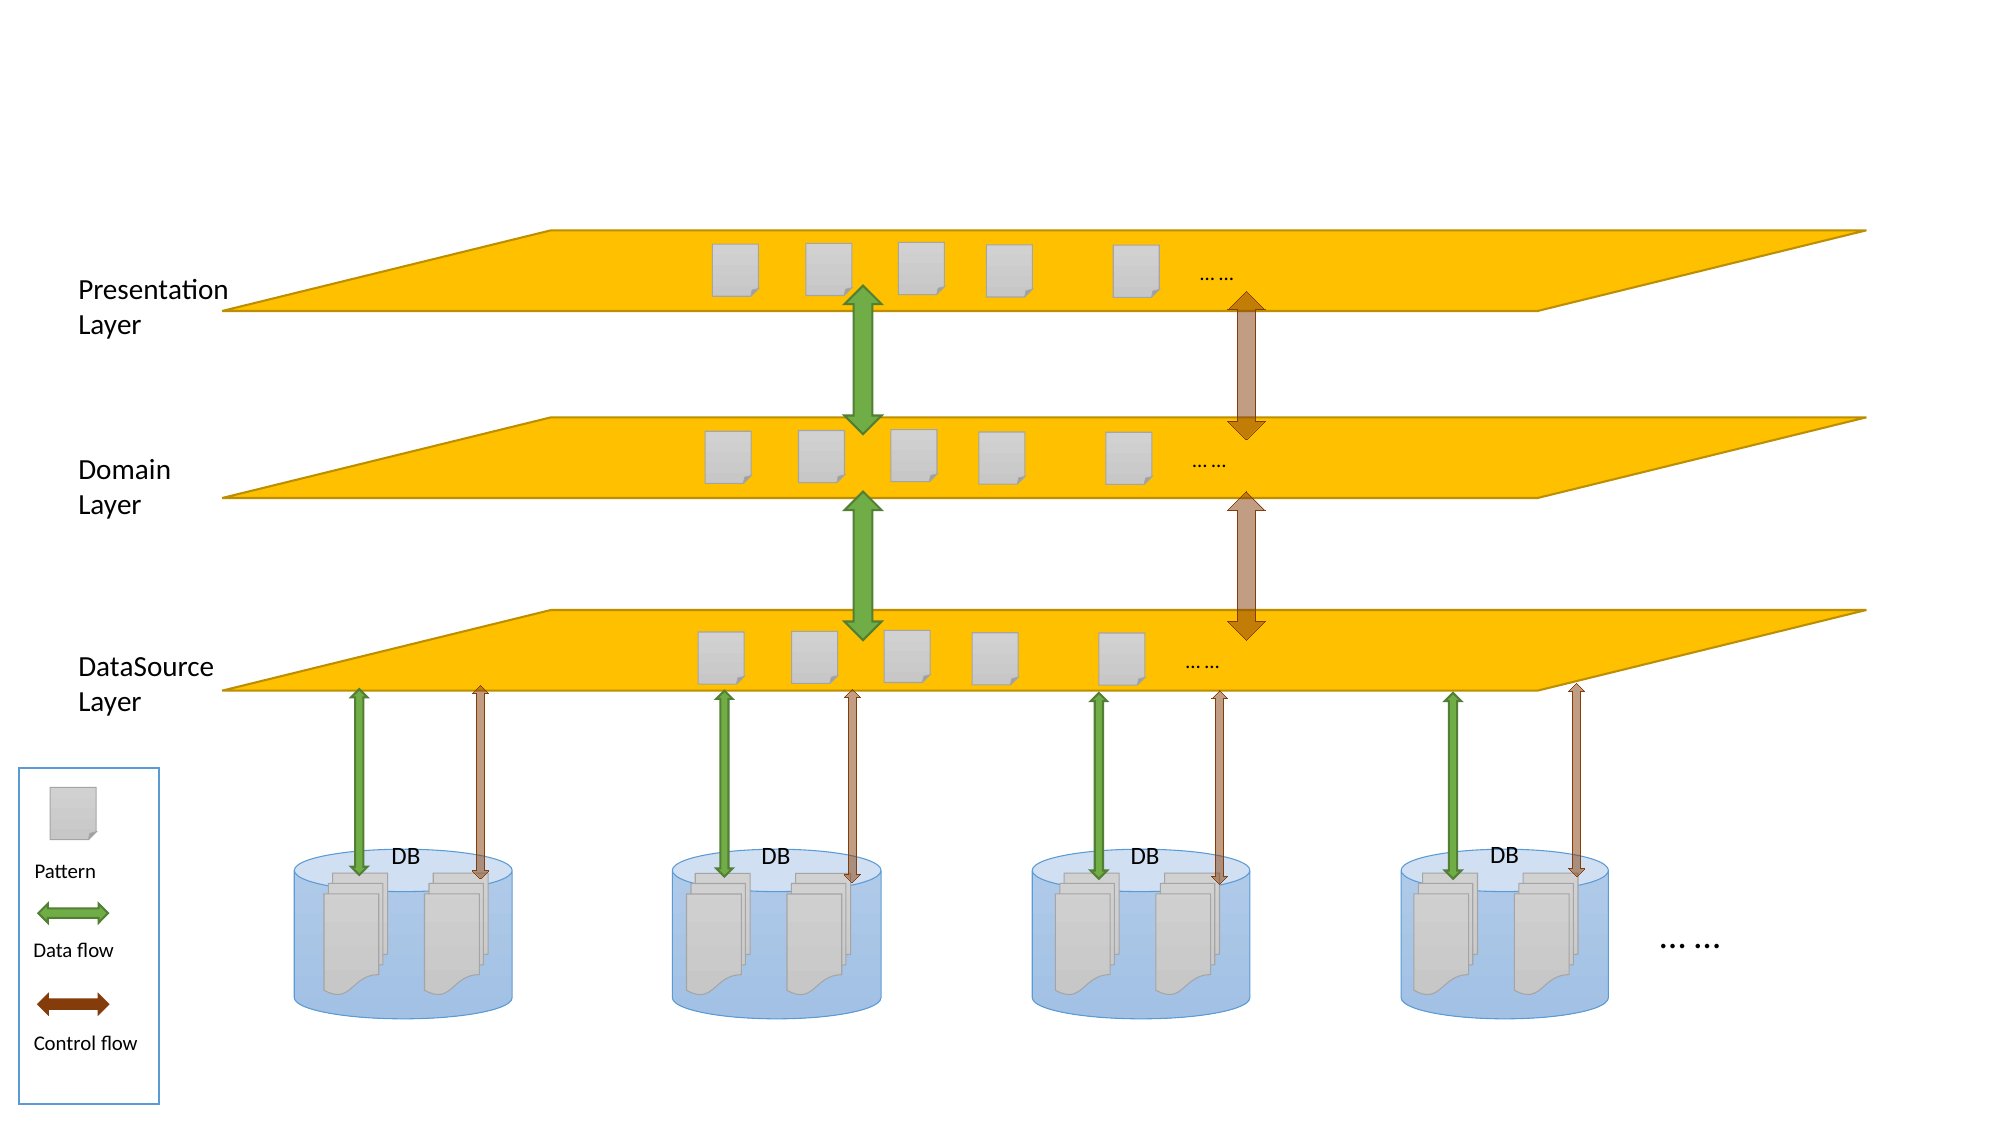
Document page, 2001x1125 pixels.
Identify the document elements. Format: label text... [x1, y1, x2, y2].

text_box DB [746, 832, 814, 877]
text_box Control flow [19, 1021, 156, 1062]
text_box [713, 689, 736, 879]
text_box … … [1177, 439, 1303, 479]
text_box [897, 241, 947, 296]
text_box [1155, 872, 1221, 996]
text_box [1568, 683, 1585, 877]
text_box … … [1185, 252, 1310, 292]
text_box [1031, 850, 1251, 1020]
text_box [1112, 244, 1161, 298]
text_box [1098, 632, 1147, 686]
text_box DB [1115, 832, 1175, 877]
text_box [697, 631, 746, 685]
text_box [883, 629, 932, 684]
text_box [1442, 691, 1464, 881]
text_box [1227, 491, 1266, 640]
text_box [890, 429, 939, 483]
text_box [472, 685, 489, 879]
text_box [841, 284, 885, 436]
text_box [841, 490, 885, 642]
text_box [1413, 872, 1479, 996]
text_box Domain Layer [63, 443, 255, 528]
text_box [671, 852, 882, 1020]
text_box Presentation Layer [63, 262, 255, 348]
text_box [1088, 691, 1110, 881]
text_box [1105, 431, 1154, 485]
text_box [685, 872, 751, 996]
text_box [36, 901, 110, 926]
text_box [1211, 690, 1228, 885]
text_box [805, 242, 854, 297]
text_box [971, 632, 1020, 686]
text_box [36, 992, 110, 1017]
text_box [791, 630, 840, 684]
text_box [323, 872, 389, 996]
text_box DB [1475, 831, 1535, 877]
text_box [711, 243, 761, 297]
text_box [18, 767, 160, 1105]
text_box Data flow [18, 928, 144, 969]
text_box [1054, 872, 1120, 996]
text_box [844, 689, 861, 883]
text_box [293, 850, 513, 1020]
text_box [786, 872, 852, 996]
text_box [1513, 872, 1579, 996]
text_box … … [1171, 640, 1296, 680]
text_box DataSource Layer [63, 640, 242, 725]
text_box [978, 431, 1027, 485]
text_box [255, 416, 1867, 500]
text_box [985, 244, 1035, 298]
text_box DB [376, 832, 436, 877]
text_box [348, 687, 370, 877]
text_box [1227, 292, 1266, 439]
text_box Pattern [19, 850, 145, 891]
text_box [423, 872, 489, 996]
text_box … … [1645, 903, 1819, 964]
text_box [49, 786, 98, 841]
text_box [704, 430, 753, 484]
text_box [242, 608, 1867, 692]
text_box [1400, 852, 1609, 1020]
text_box [797, 429, 847, 484]
text_box [255, 229, 1867, 313]
